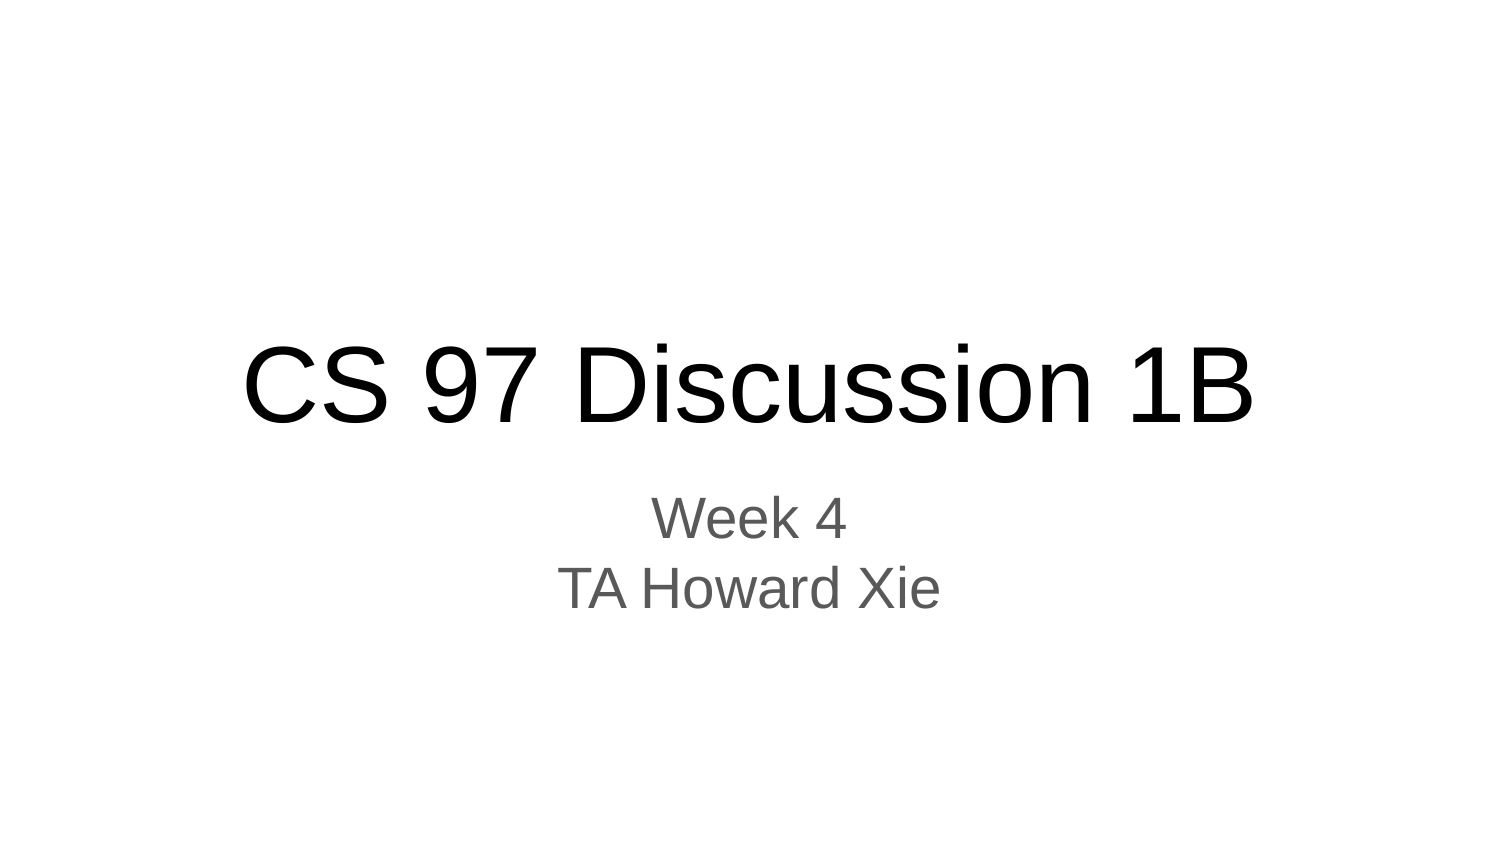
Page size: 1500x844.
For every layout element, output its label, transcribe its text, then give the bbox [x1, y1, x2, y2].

subtitle Week 4 TA Howard Xie [51, 464, 1449, 639]
title CS 97 Discussion 1B [51, 122, 1449, 459]
